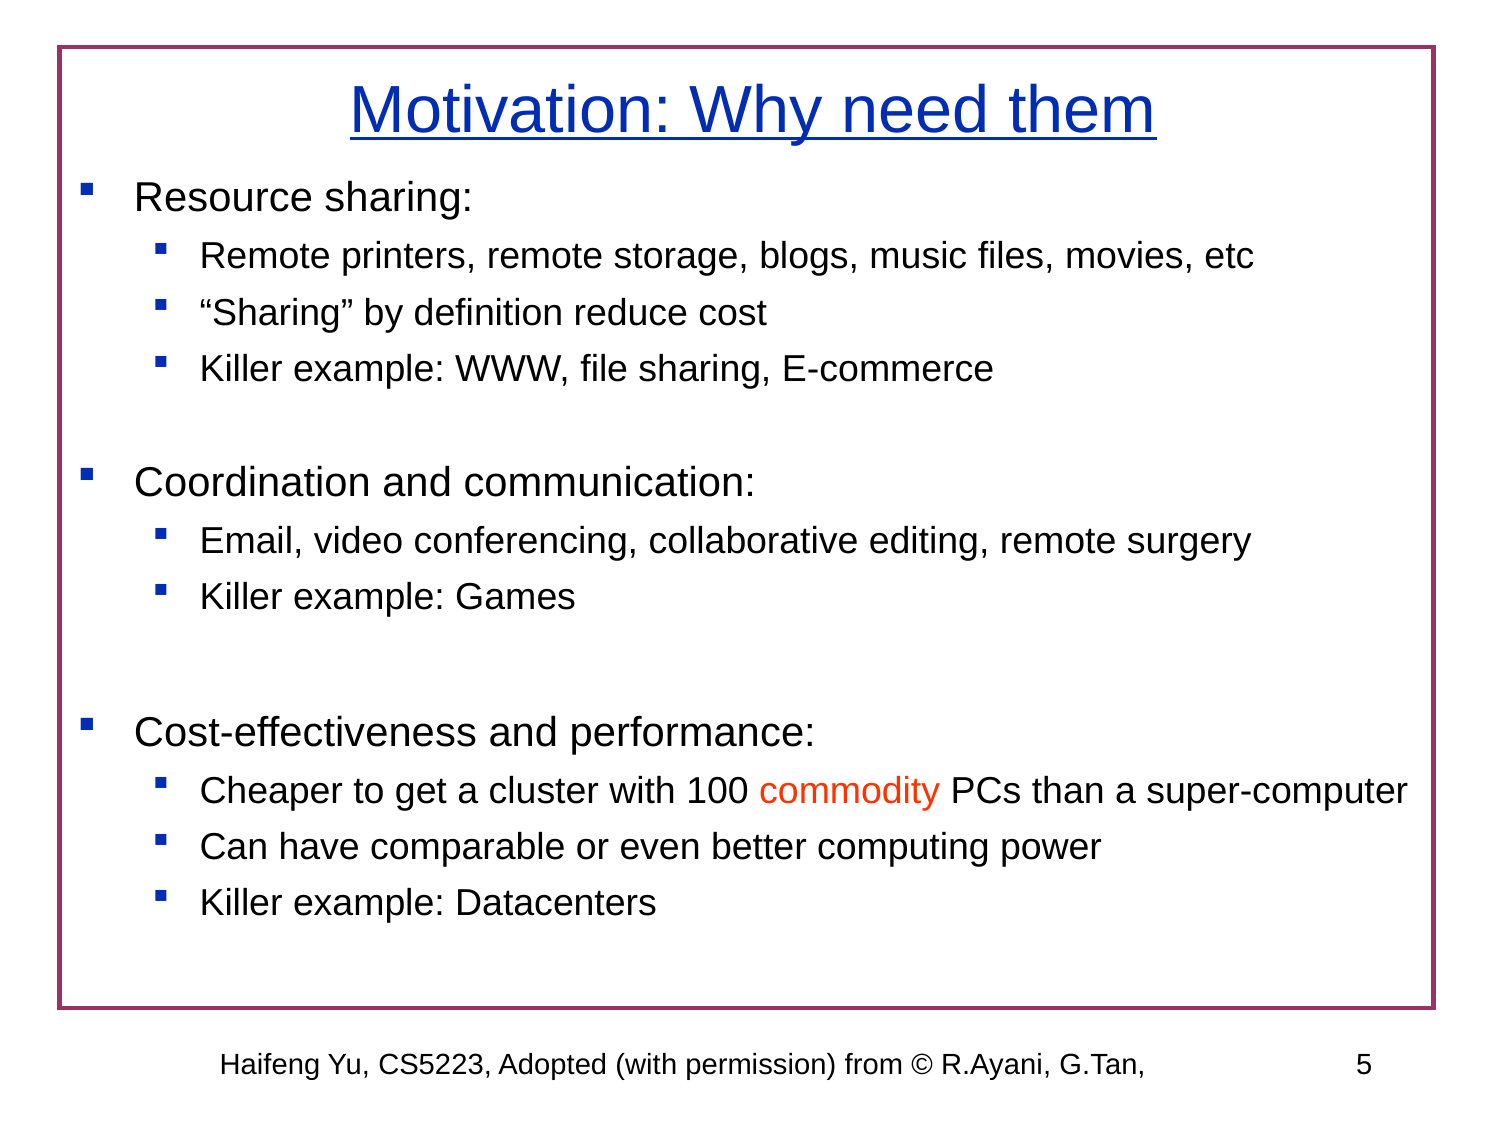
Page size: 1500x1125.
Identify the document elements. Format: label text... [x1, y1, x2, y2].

footer Haifeng Yu, CS5223, Adopted (with permission) from © R.Ayani, G.Tan, [49, 1024, 1074, 1101]
title Motivation: Why need them [115, 37, 1392, 162]
list Resource sharing: Remote printers, remote storage, blogs, music files, movies, etc “Sharing” by definition reduce cost Killer example: WWW, file sharing, E-commerce Coordination and communication: Email, video conferencing, collaborative editing, remote surgery Killer example: Games Cost-effectiveness and performance: Cheaper to get a cluster with 100 commodity PCs than a super-computer Can have comparable or even better computing power Killer example: Datacenters [62, 162, 1463, 963]
slide_number 5 [1074, 1024, 1388, 1101]
